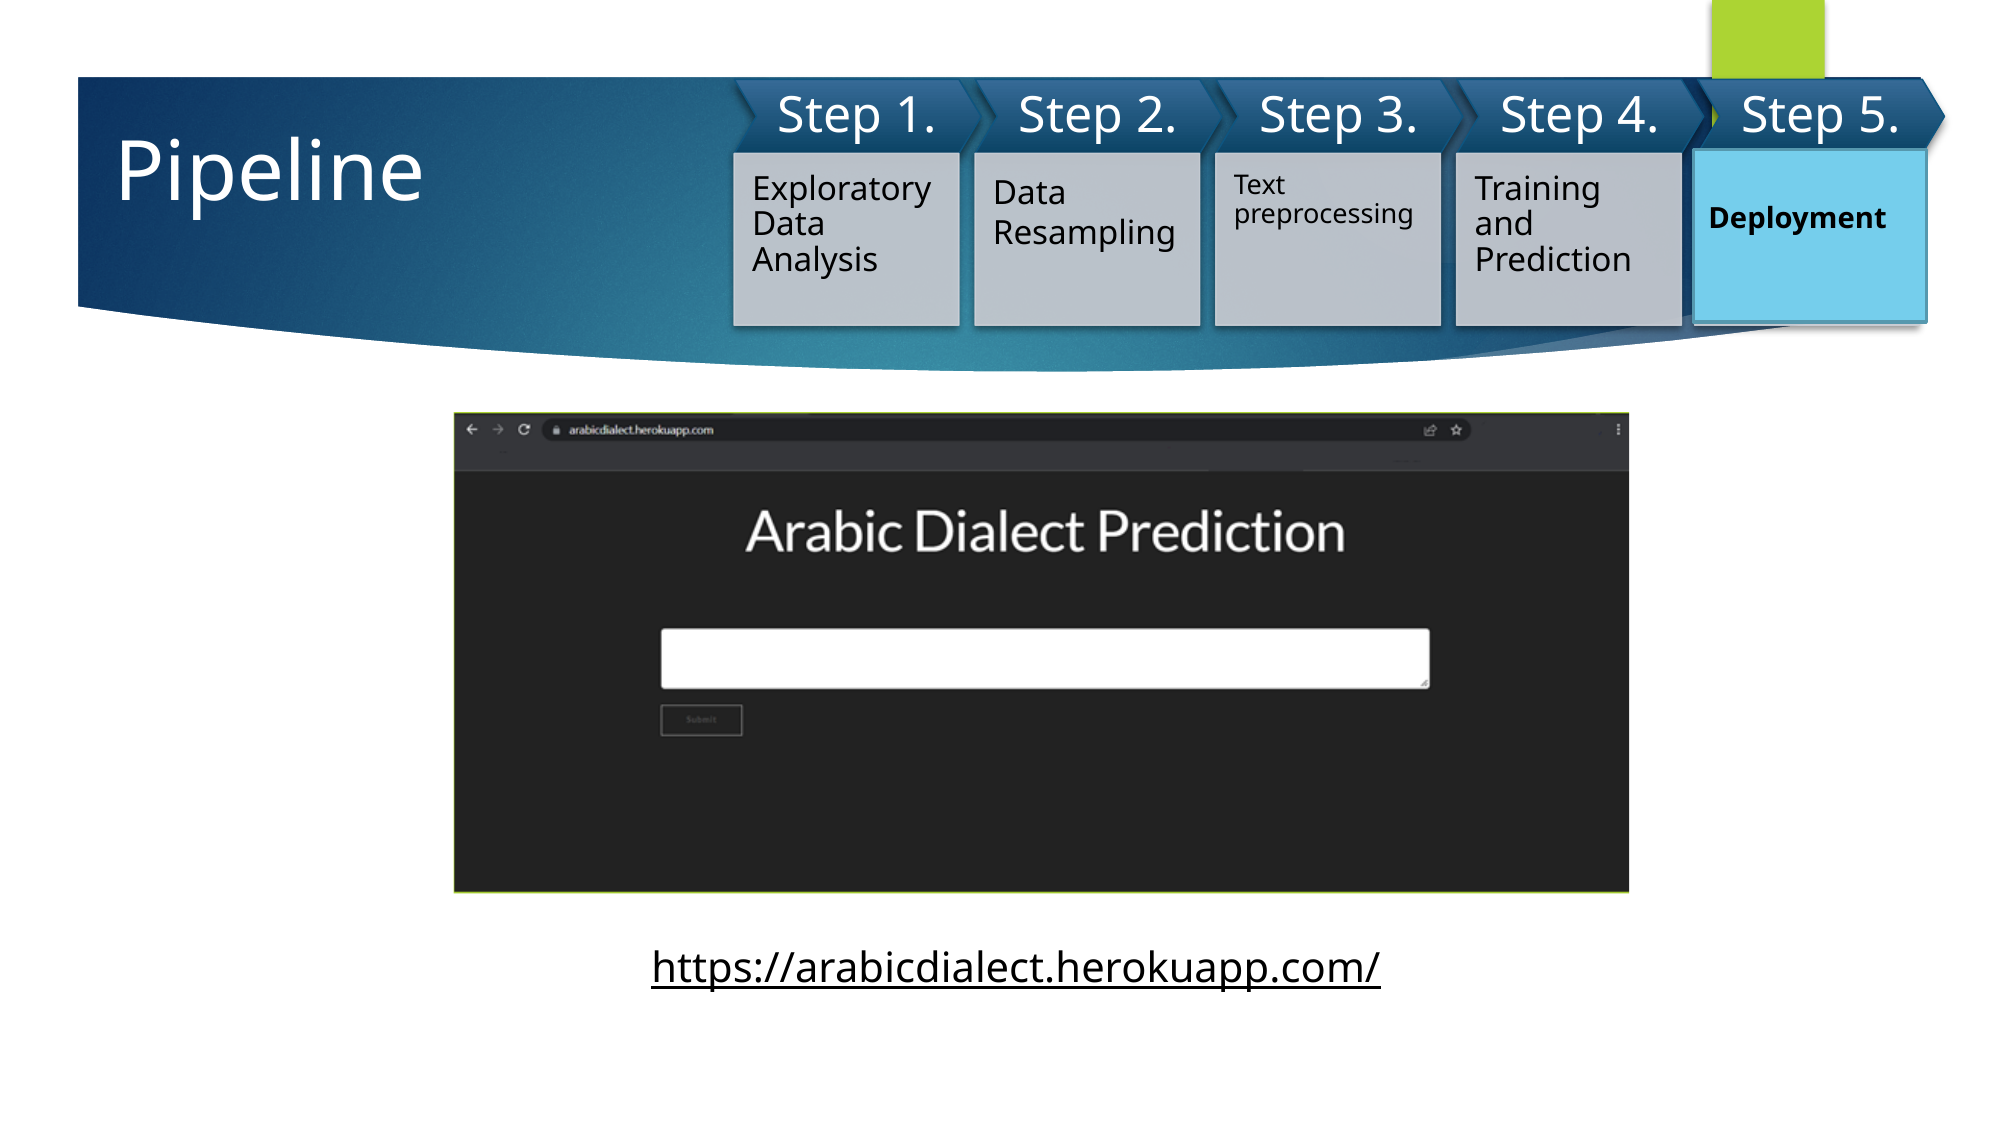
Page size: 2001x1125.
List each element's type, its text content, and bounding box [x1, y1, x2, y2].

title Pipeline [99, 98, 497, 236]
picture [453, 412, 1630, 896]
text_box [733, 30, 1946, 375]
text_box https://arabicdialect.herokuapp.com/ [636, 934, 1480, 1006]
